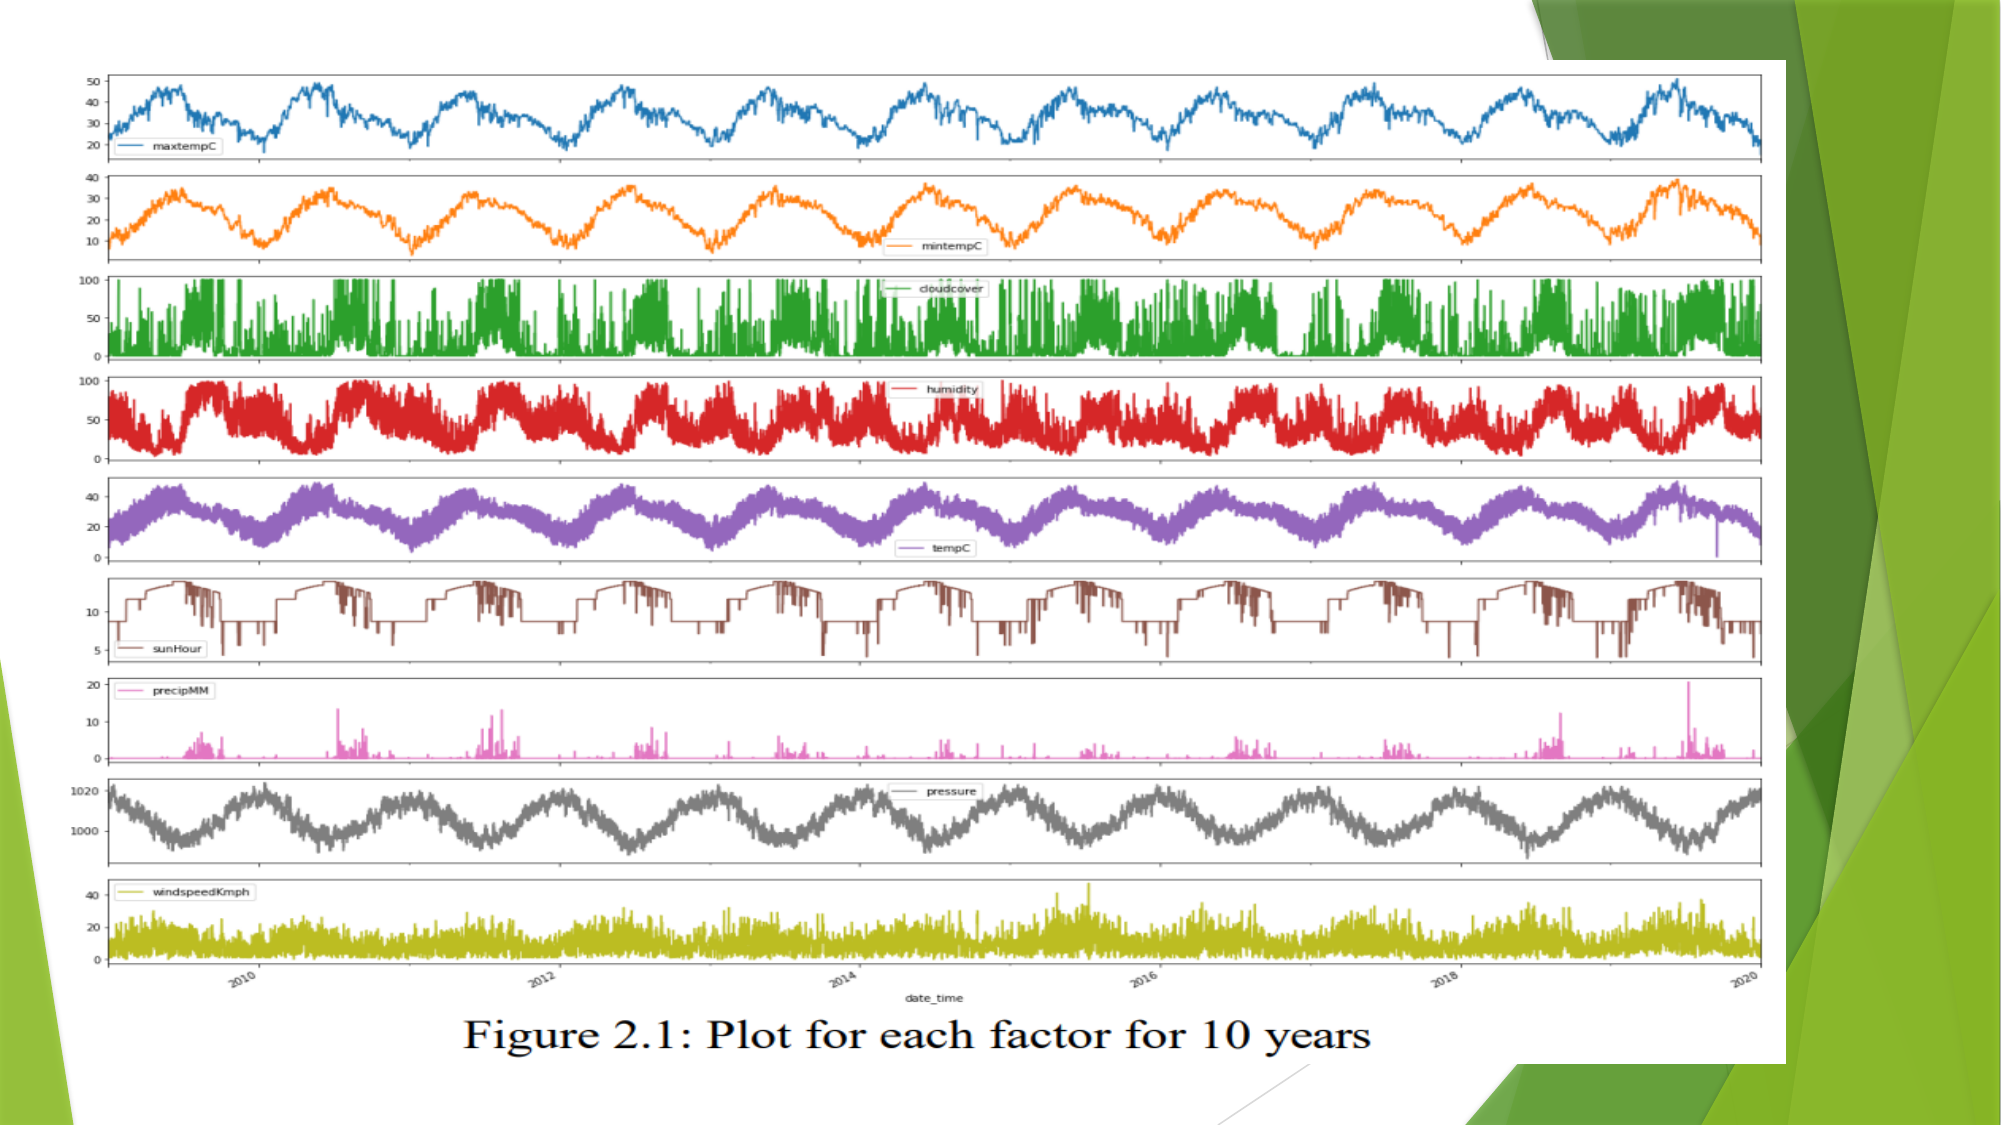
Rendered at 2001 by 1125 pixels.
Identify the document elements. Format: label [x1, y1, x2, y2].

list [70, 60, 1786, 1065]
